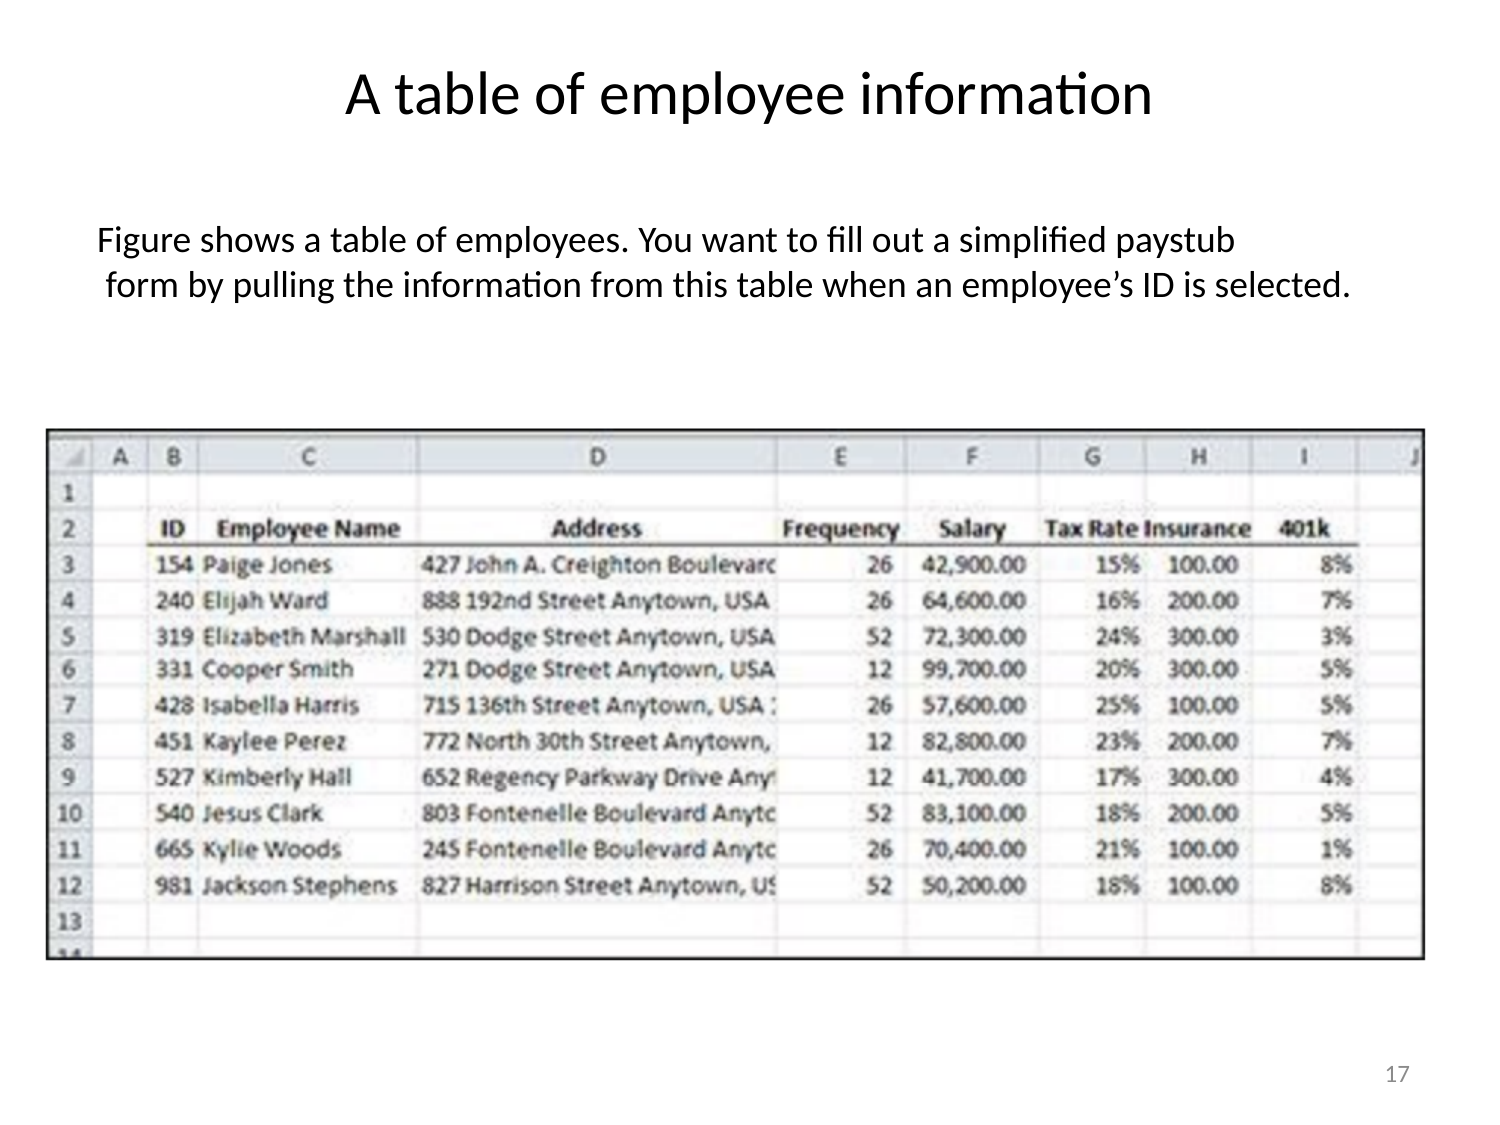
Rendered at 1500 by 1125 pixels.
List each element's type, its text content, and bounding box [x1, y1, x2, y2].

title A table of employee information [75, 45, 1425, 209]
text_box Figure shows a table of employees. You want to fill out a simplified paystub form by pulling the information from this table when an employee’s ID is selected. [82, 208, 1368, 313]
slide_number 17 [1074, 1042, 1425, 1103]
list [32, 408, 1468, 988]
